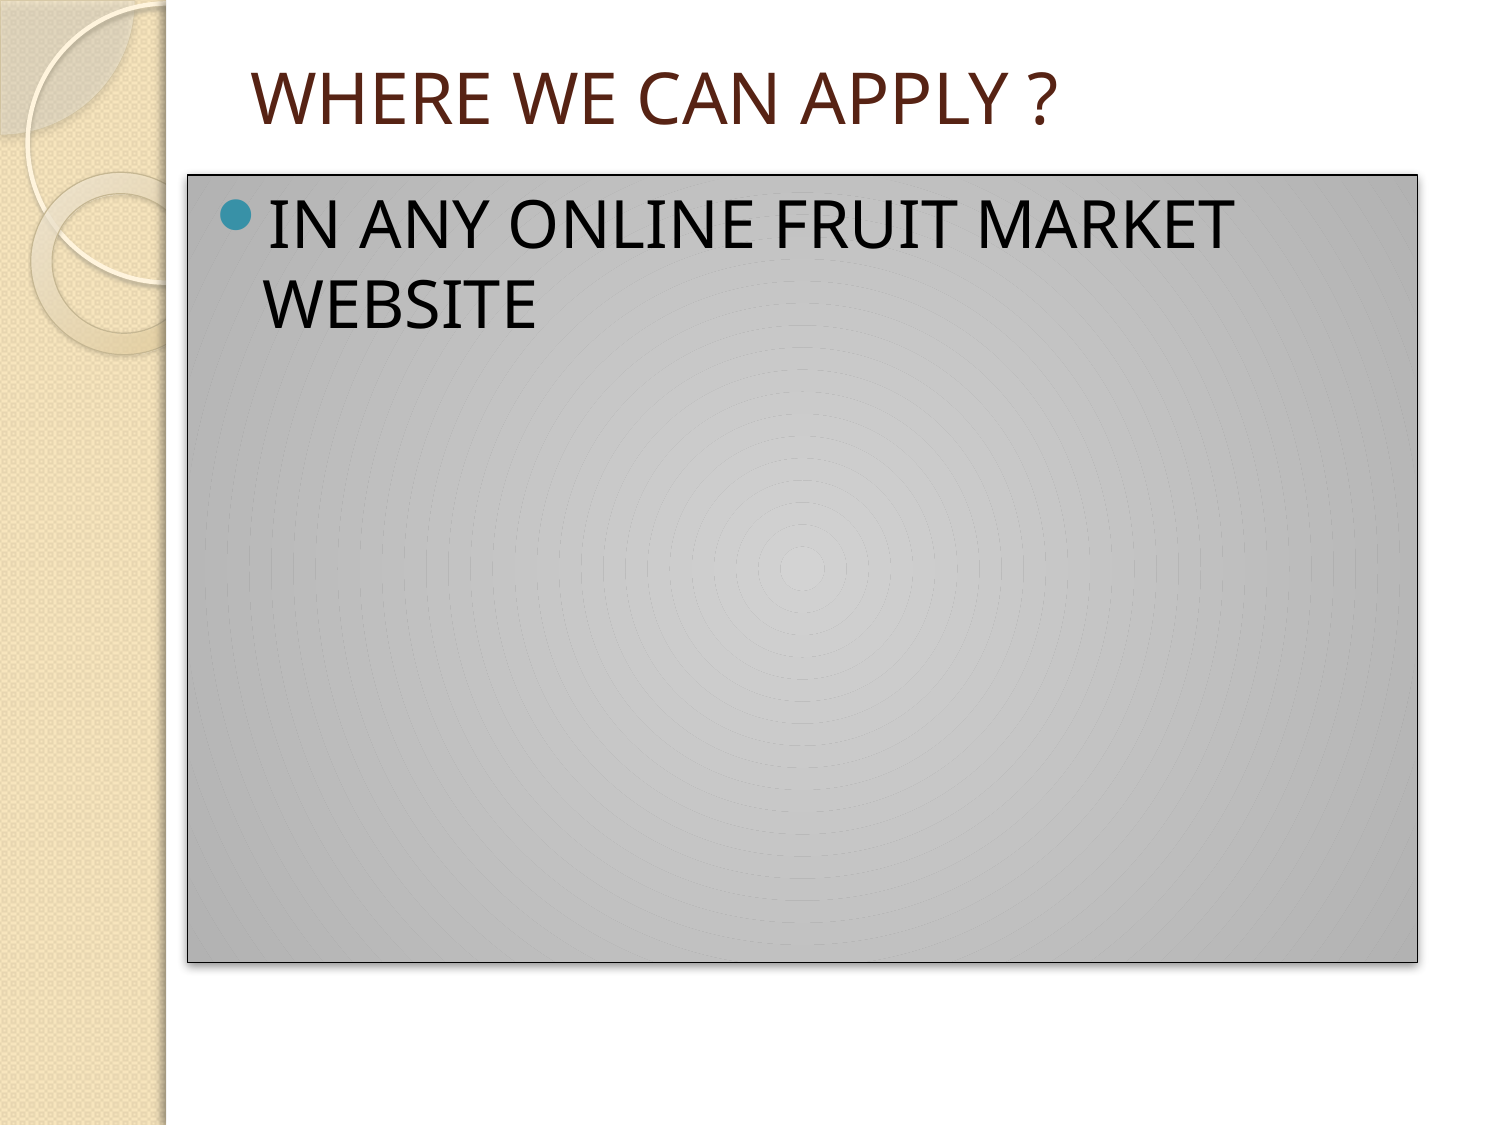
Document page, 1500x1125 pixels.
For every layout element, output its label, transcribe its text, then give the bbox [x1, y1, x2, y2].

title WHERE WE CAN APPLY ? [235, 45, 1466, 233]
list IN ANY ONLINE FRUIT MARKET WEBSITE [187, 174, 1418, 963]
